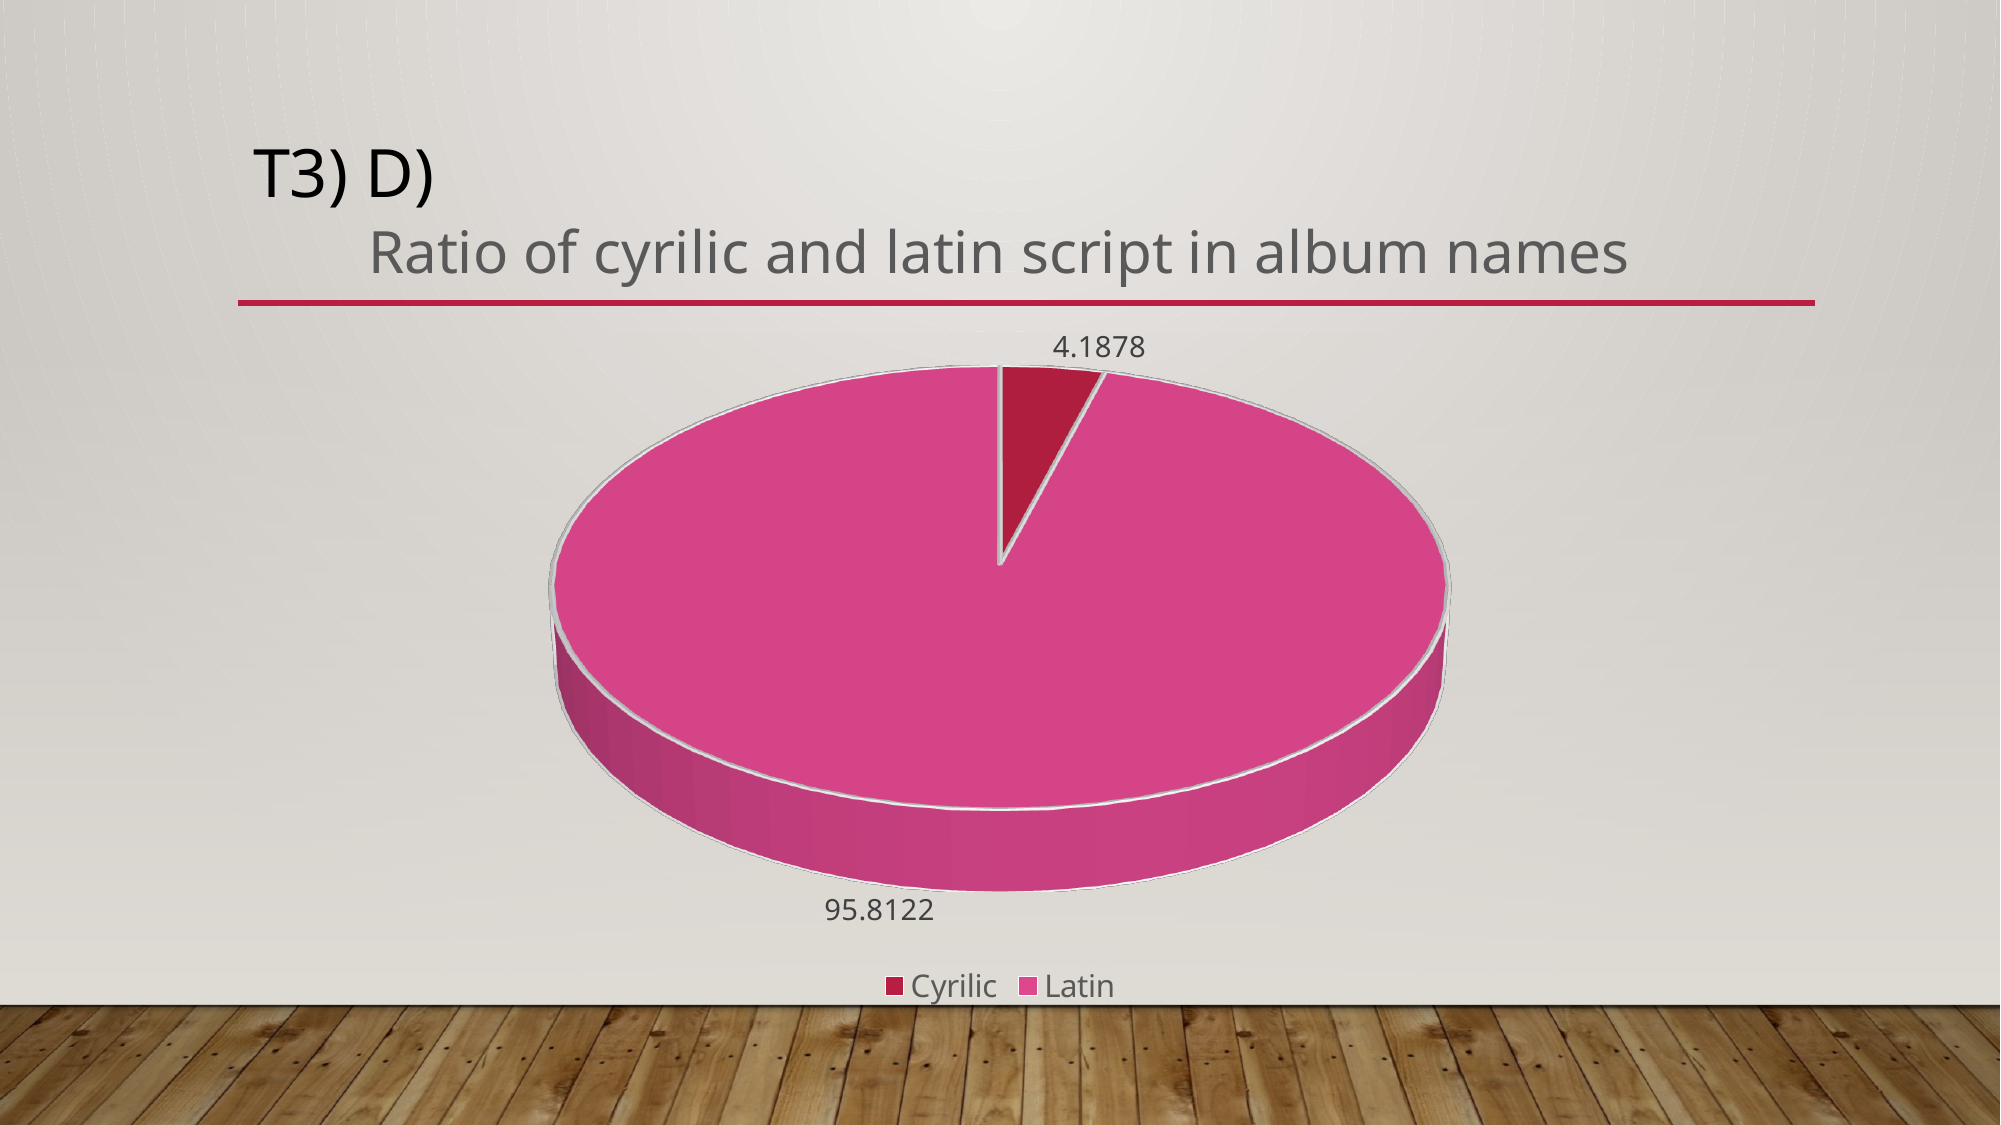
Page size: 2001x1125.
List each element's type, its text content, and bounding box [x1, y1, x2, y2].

title T3) d) [238, 131, 1814, 168]
chart [137, 168, 1863, 1014]
picture [0, 1005, 2000, 1125]
